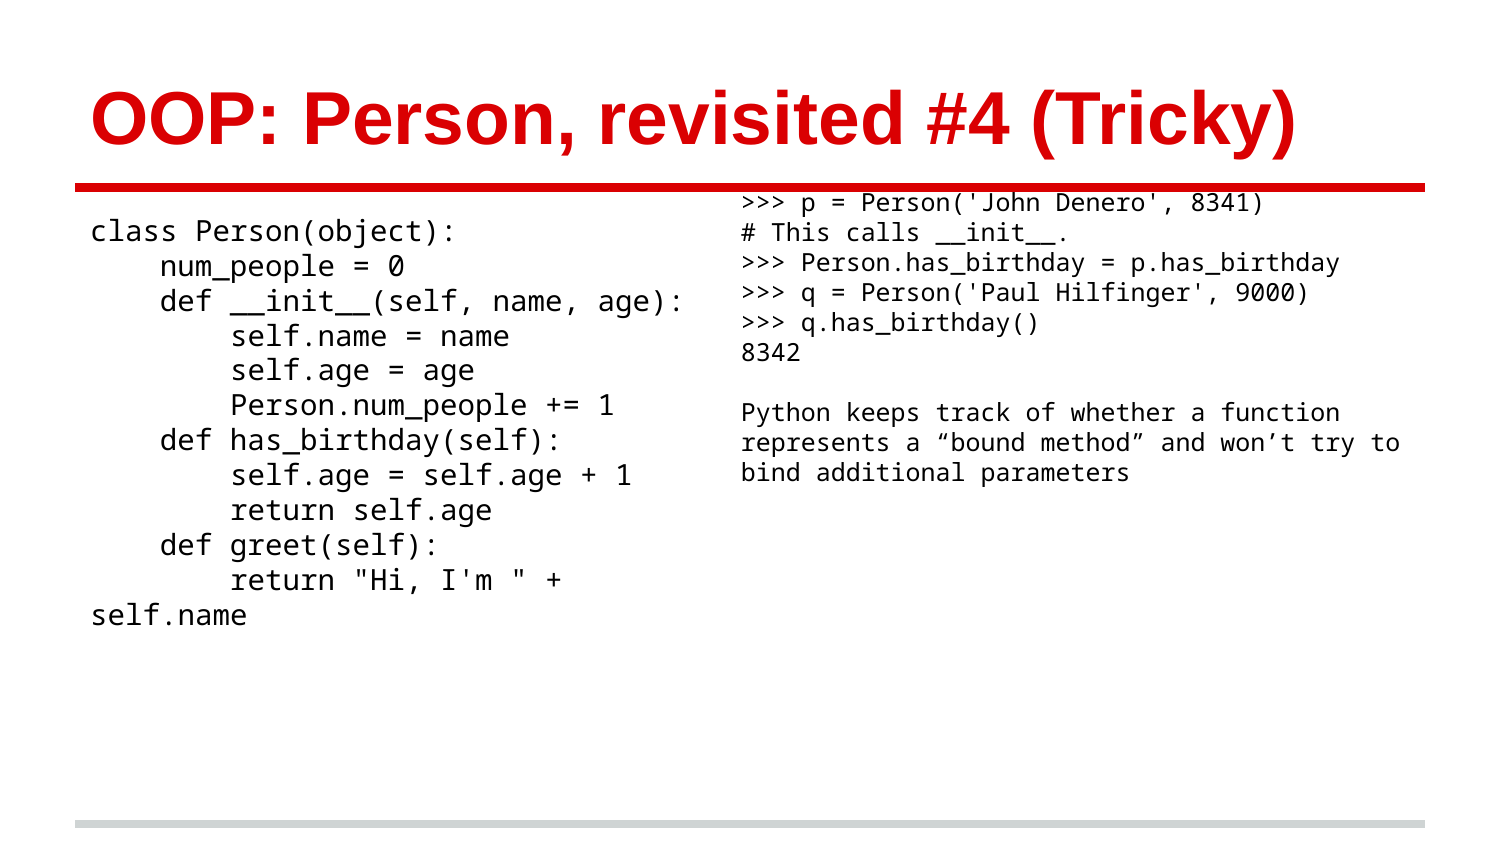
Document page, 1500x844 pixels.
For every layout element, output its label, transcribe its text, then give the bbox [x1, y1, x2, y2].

title OOP: Person, revisited #4 (Tricky) [75, 33, 1425, 175]
list class Person(object): num_people = 0 def __init__(self, name, age): self.name = name self.age = age Person.num_people += 1 def has_birthday(self): self.age = self.age + 1 return self.age def greet(self): return "Hi, I'm " + self.name [75, 196, 733, 808]
list >>> p = Person('John Denero', 8341) # This calls __init__. >>> Person.has_birthday = p.has_birthday >>> q = Person('Paul Hilfinger', 9000) >>> q.has_birthday() 8342 Python keeps track of whether a function represents a “bound method” and won’t try to bind additional parameters [725, 171, 1475, 783]
